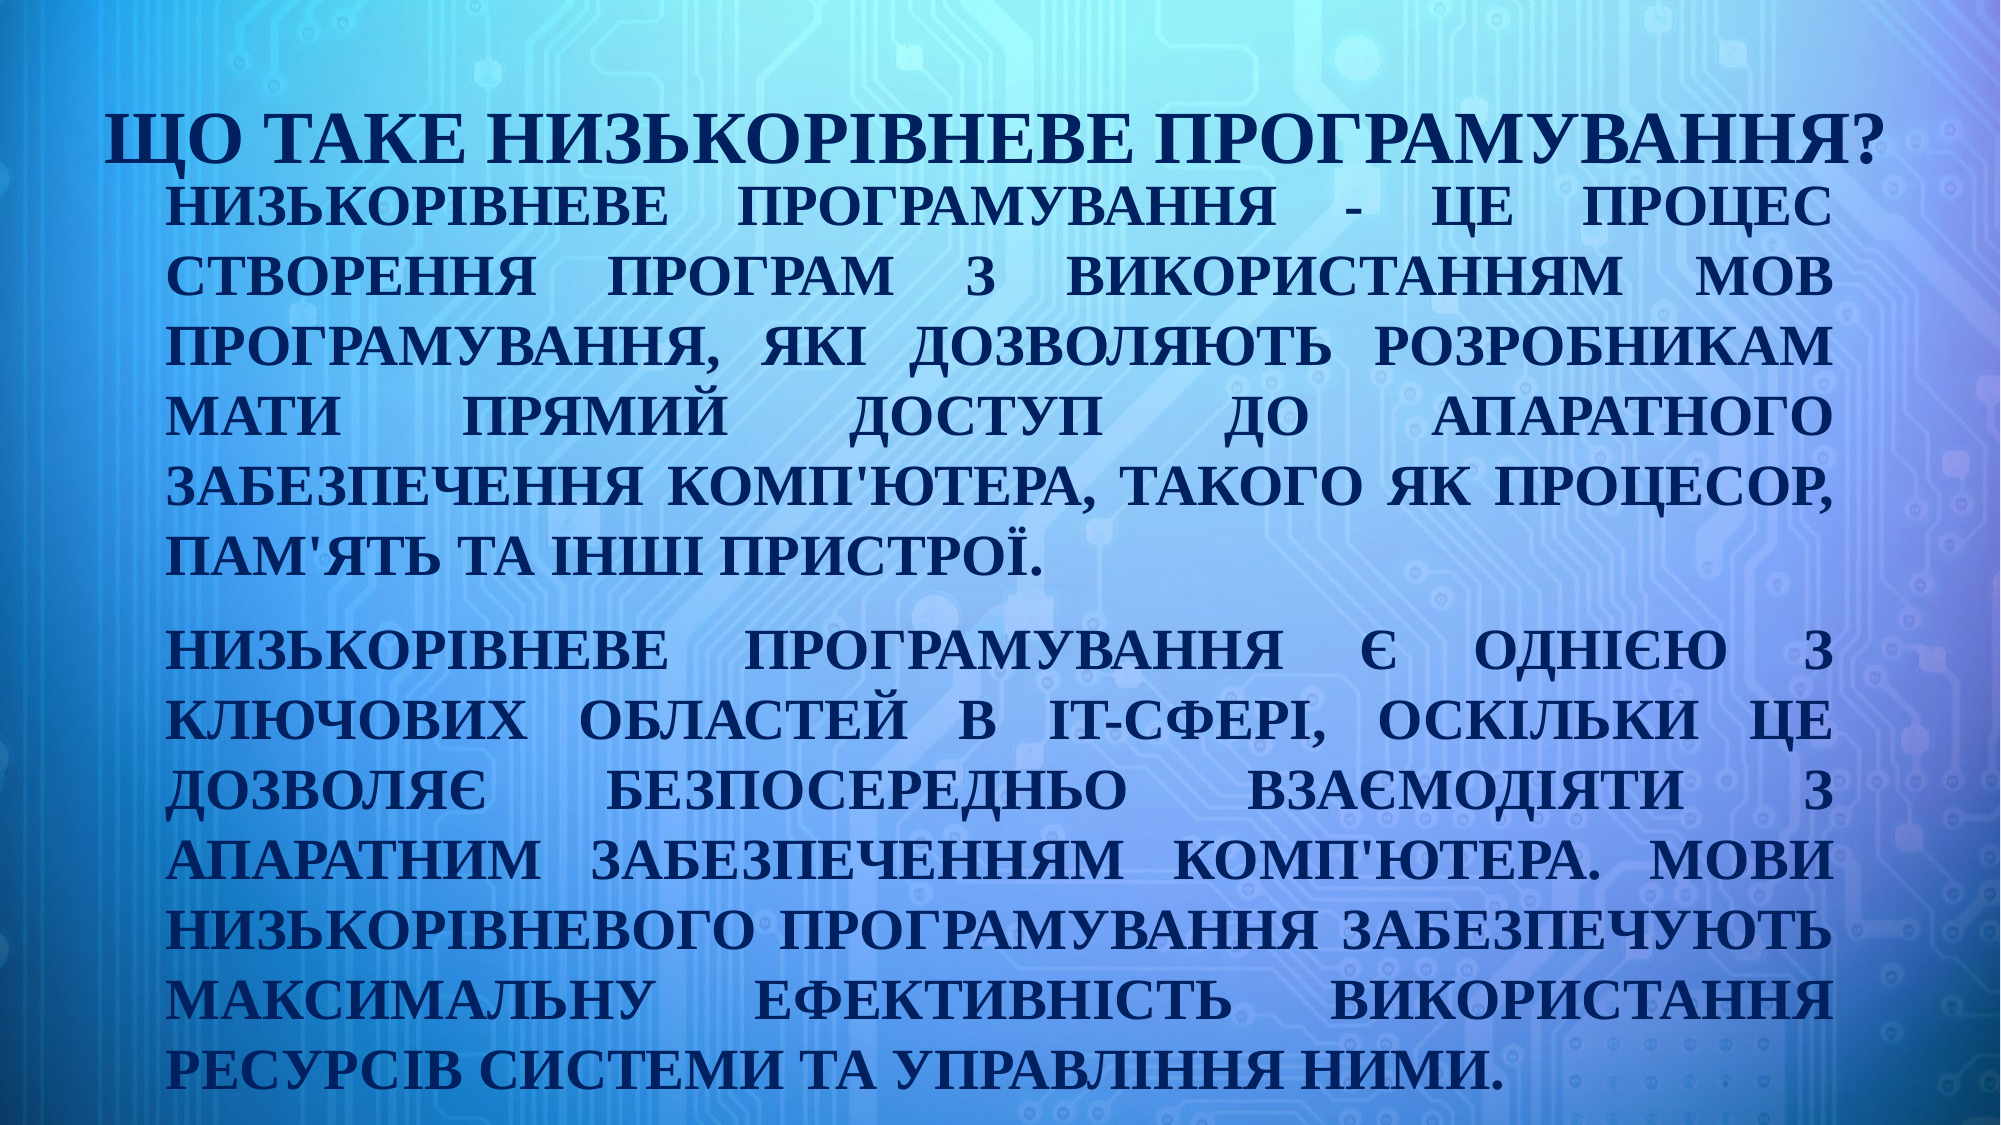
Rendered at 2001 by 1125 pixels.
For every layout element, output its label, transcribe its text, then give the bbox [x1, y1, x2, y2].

title Що таке низькорівневе програмування? [89, 0, 2000, 290]
picture [0, 0, 2001, 1125]
list Низькорівневе програмування - це процес створення програм з використанням мов програмування, які дозволяють розробникам мати прямий доступ до апаратного забезпечення комп'ютера, такого як процесор, пам'ять та інші пристрої. Низькорівневе програмування є однією з ключових областей в IT-сфері, оскільки це дозволяє безпосередньо взаємодіяти з апаратним забезпеченням комп'ютера. Мови низькорівневого програмування забезпечують максимальну ефективність використання ресурсів системи та управління ними. [150, 322, 1850, 947]
